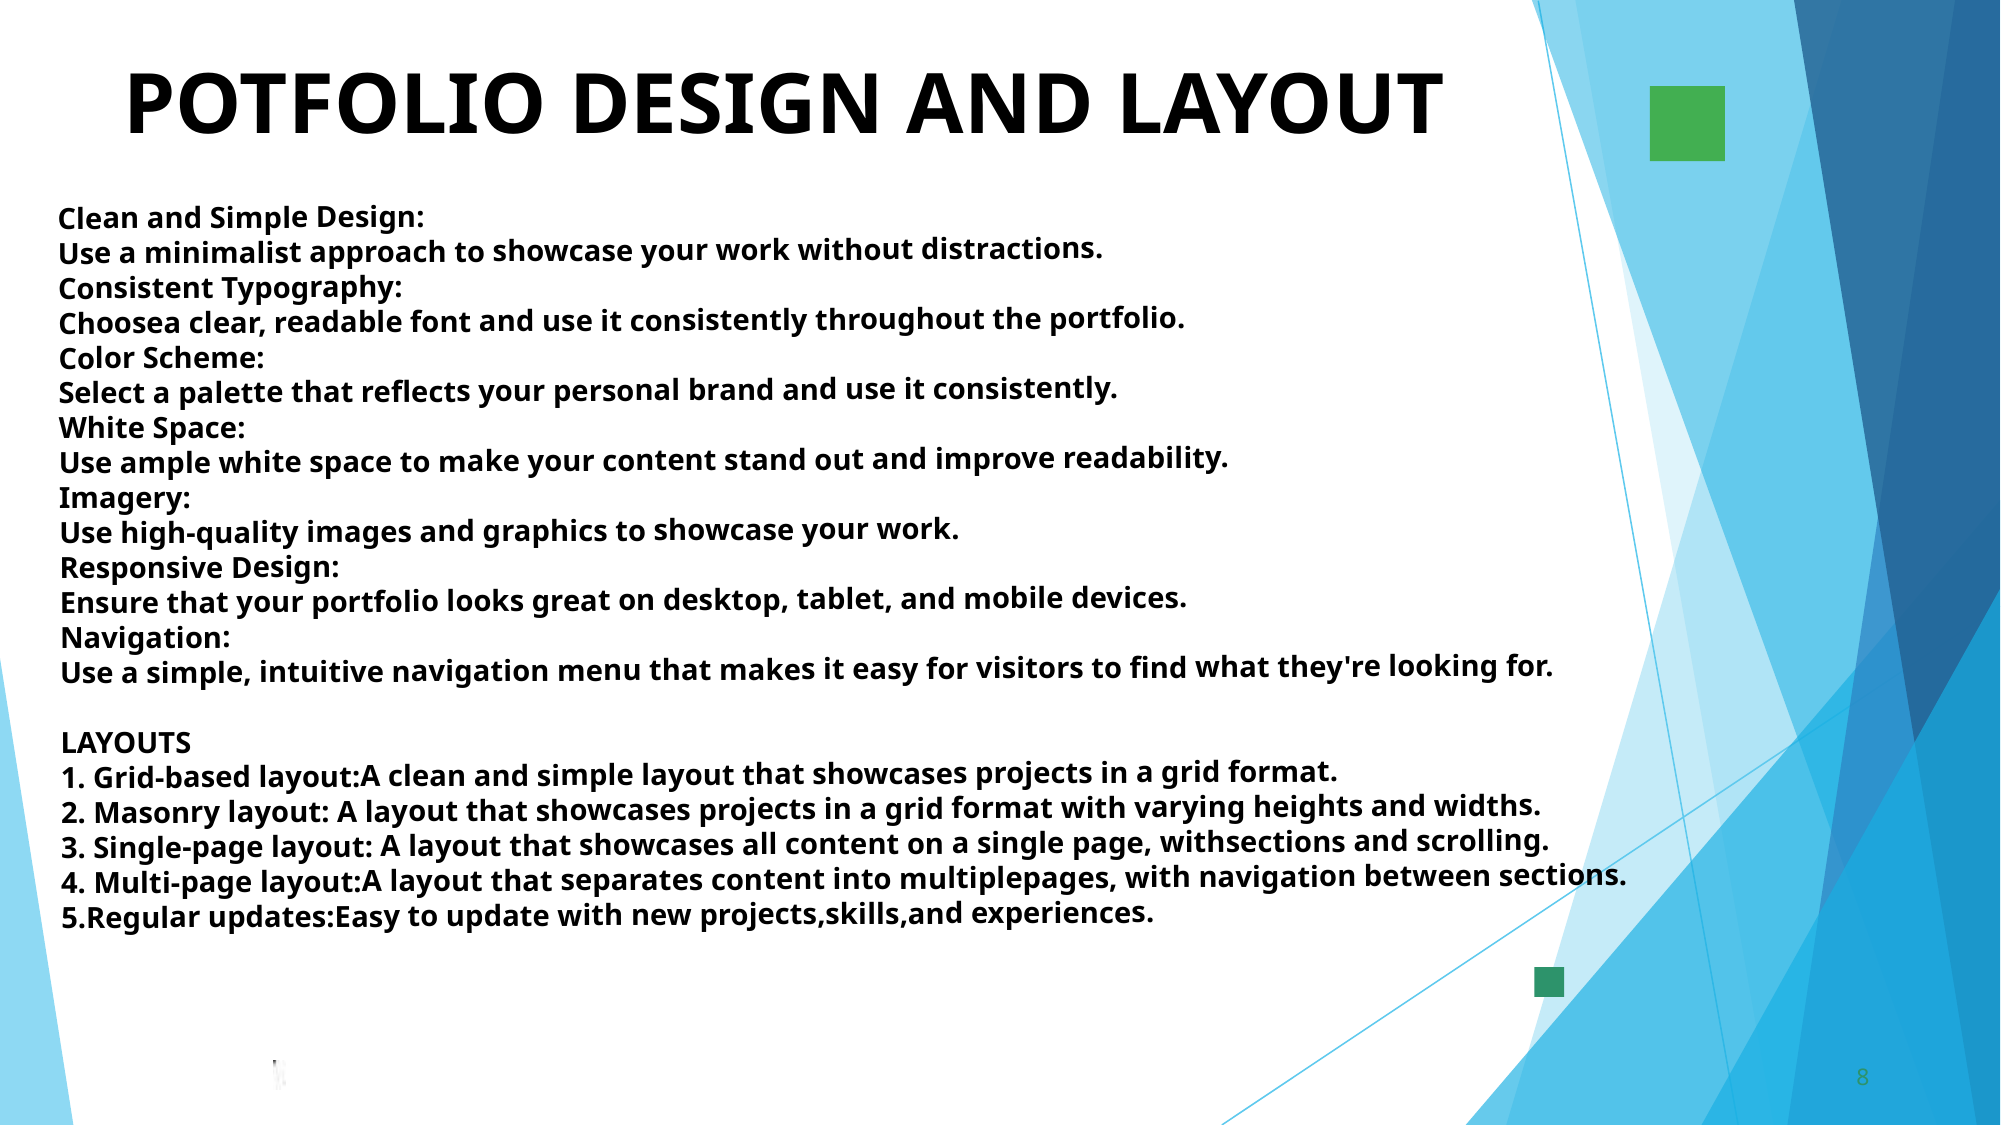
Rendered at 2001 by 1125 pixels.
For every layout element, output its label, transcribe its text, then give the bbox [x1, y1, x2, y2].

text_box 8 [1849, 1061, 1888, 1095]
text_box Clean and Simple Design: Use a minimalist approach to showcase your work without distractions. Consistent Typography: Choosea clear, readable font and use it consistently throughout the portfolio. Color Scheme: Select a palette that reflects your personal brand and use it consistently. White Space: Use ample white space to make your content stand out and improve readability. Imagery: Use high-quality images and graphics to showcase your work. Responsive Design: Ensure that your portfolio looks great on desktop, tablet, and mobile devices. Navigation: Use a simple, intuitive navigation menu that makes it easy for visitors to find what they're looking for. LAYOUTS 1. Grid-based layout:A clean and simple layout that showcases projects in a grid format. 2. Masonry layout: A layout that showcases projects in a grid format with varying heights and widths. 3. Single-page layout: A layout that showcases all content on a single page, withsections and scrolling. 4. Multi-page layout:A layout that separates content into multiplepages, with navigation between sections. 5.Regular updates:Easy to update with new projects,skills,and experiences. [42, 182, 2000, 942]
text_box POTFOLIO DESIGN AND LAYOUT [121, 47, 1564, 150]
picture [273, 1060, 286, 1090]
text_box [1649, 86, 1725, 162]
text_box [1534, 967, 1565, 997]
